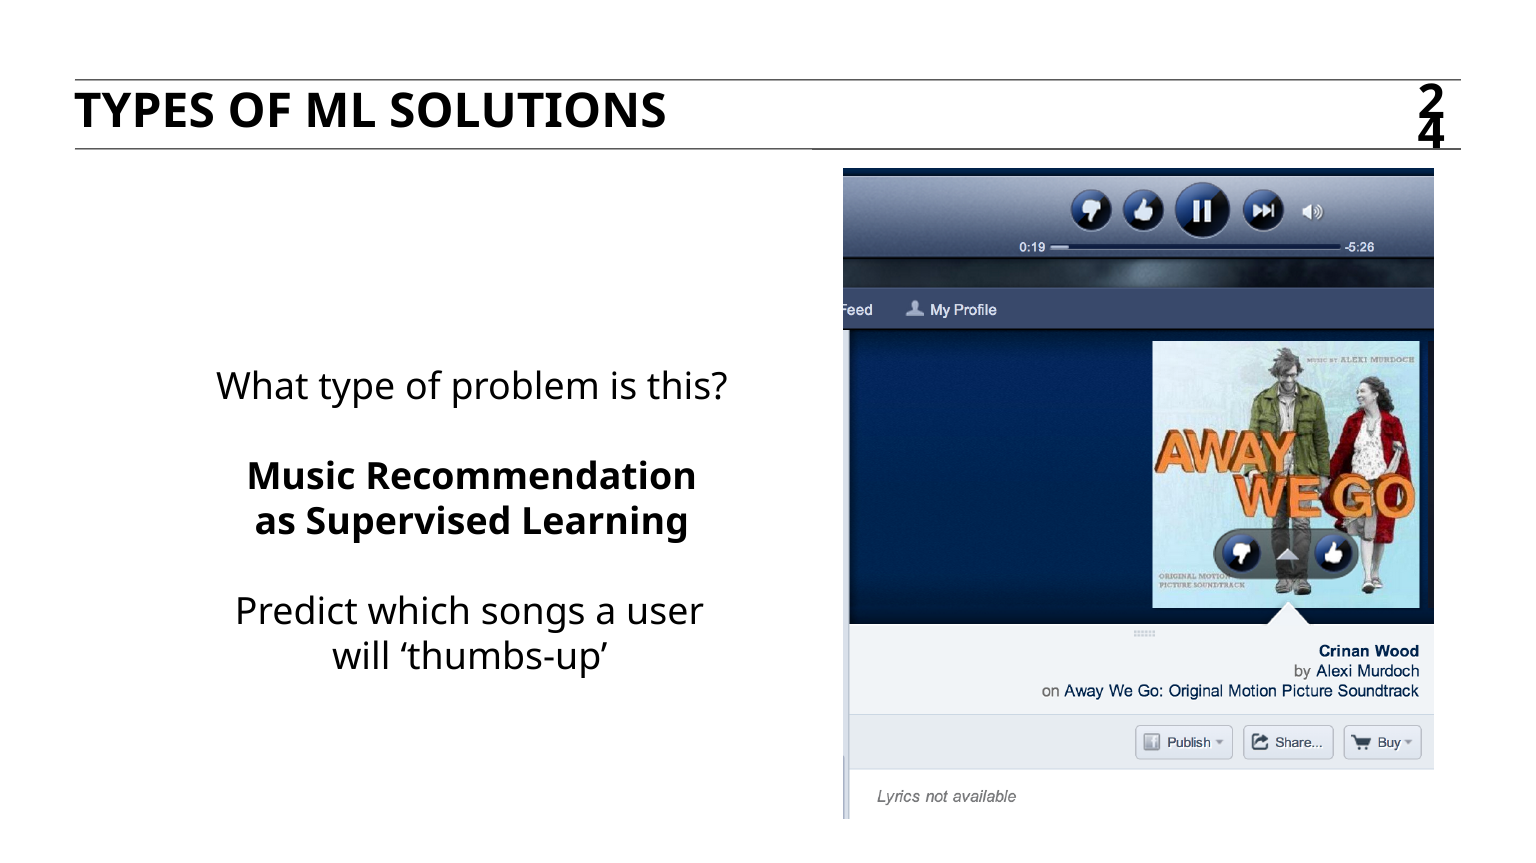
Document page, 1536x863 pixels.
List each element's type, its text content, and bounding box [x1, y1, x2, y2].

text_box 24 [1417, 85, 1462, 138]
picture [842, 168, 1434, 820]
list TYPES OF ML SOLUTIONS [67, 81, 1119, 175]
text_box What type of problem is this? Music Recommendation as Supervised Learning [189, 356, 755, 544]
text_box Predict which songs a user will ‘thumbs-up’ [210, 581, 730, 682]
